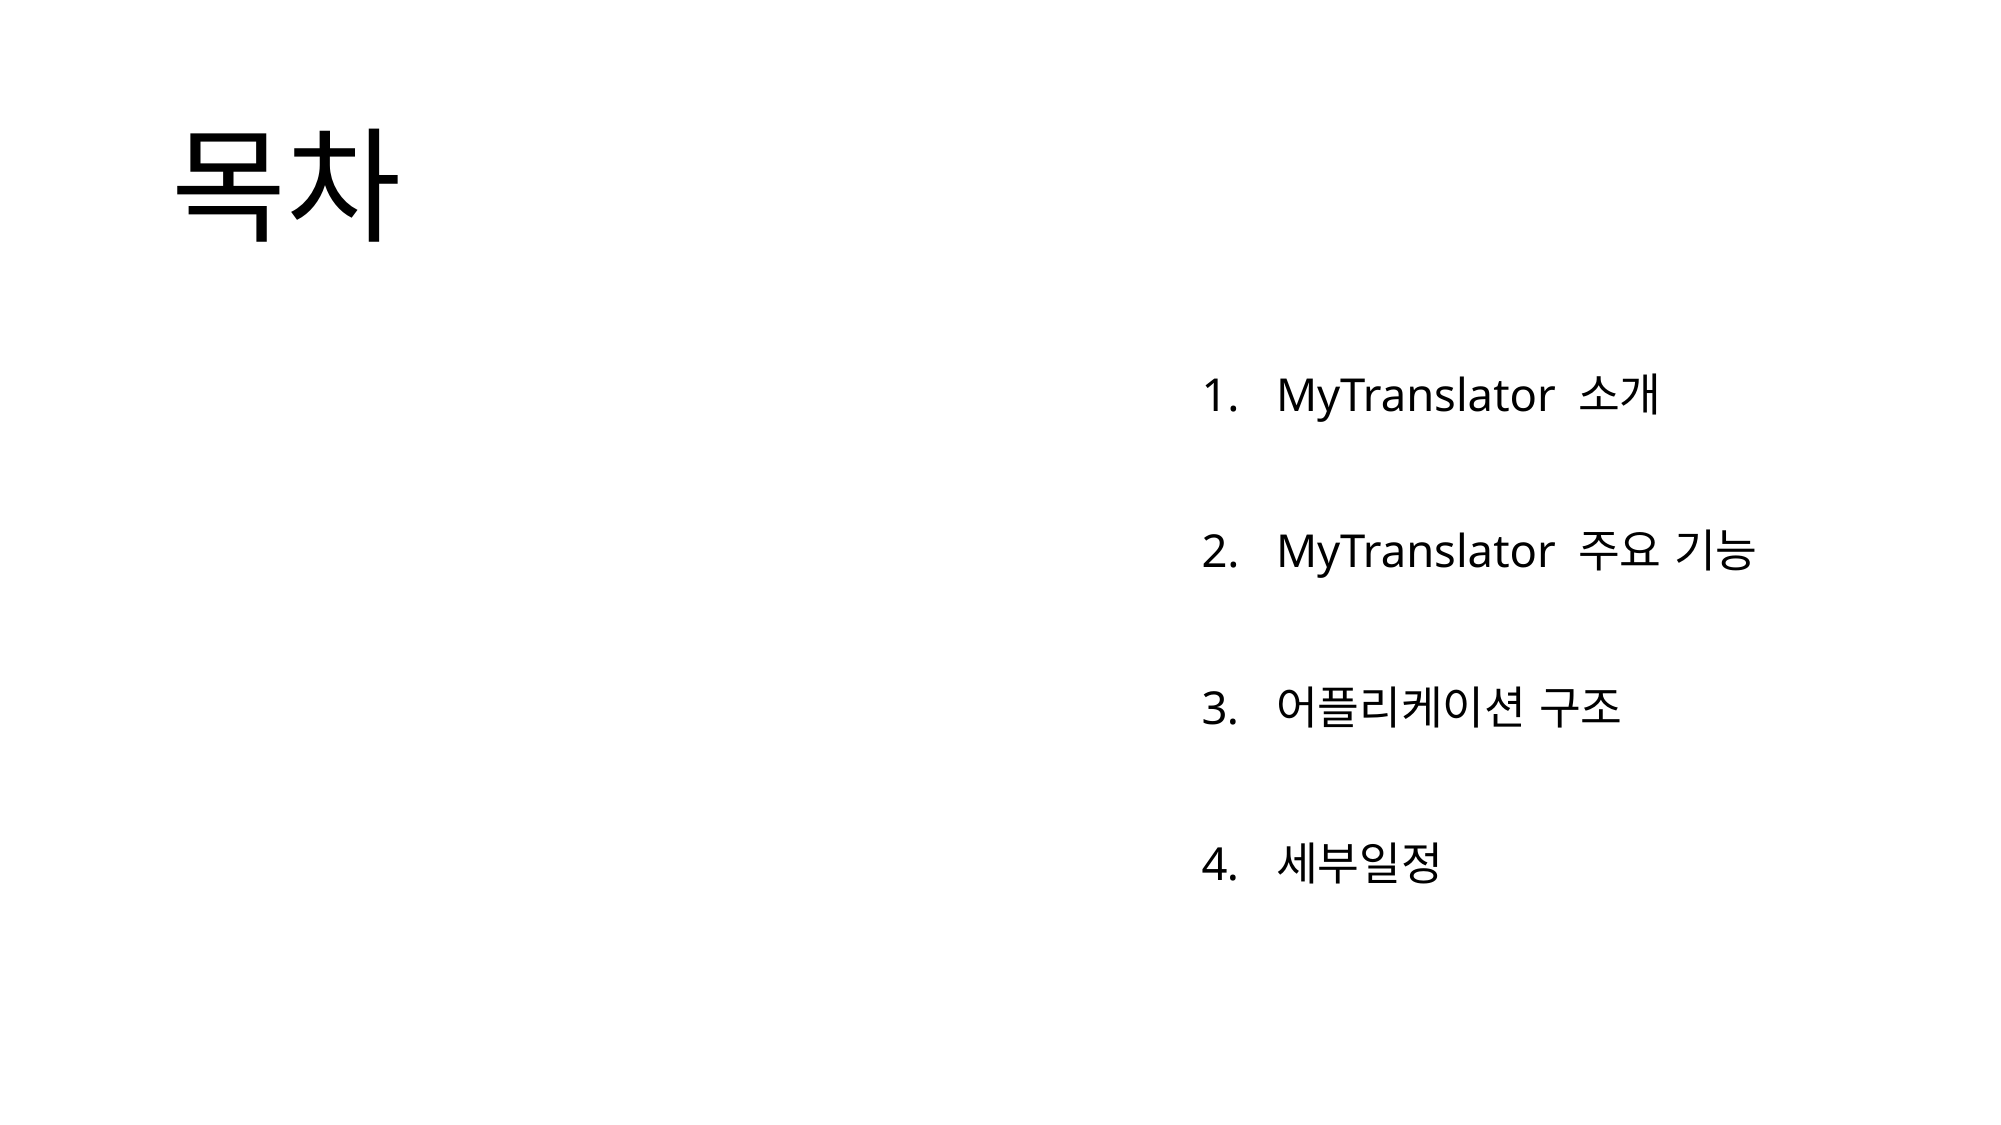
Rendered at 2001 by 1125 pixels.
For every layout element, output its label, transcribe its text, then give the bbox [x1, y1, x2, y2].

text_box 목차 [144, 117, 429, 277]
subtitle MyTranslator 소개 MyTranslator 주요 기능 어플리케이션 구조 세부일정 [1186, 277, 1897, 900]
